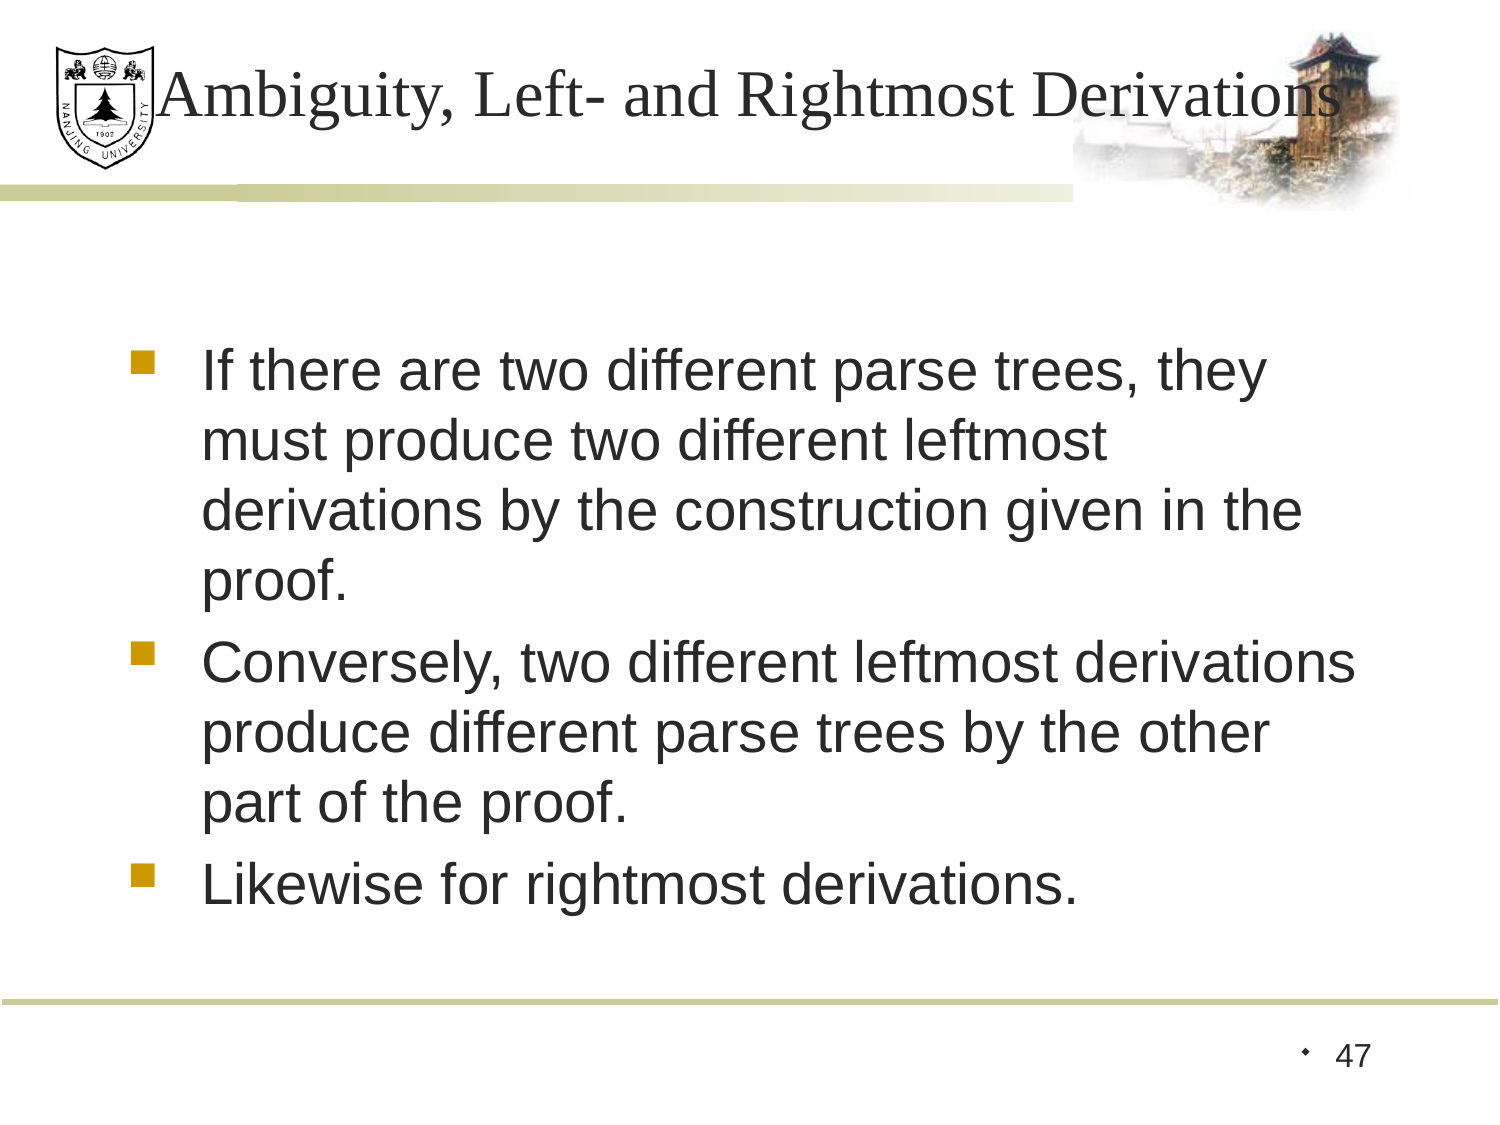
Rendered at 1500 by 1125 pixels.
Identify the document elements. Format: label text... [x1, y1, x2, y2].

picture [50, 42, 160, 173]
picture [1073, 30, 1400, 211]
picture [2, 999, 112, 1005]
title Ambiguity, Left- and Rightmost Derivations [112, 24, 1388, 138]
list If there are two different parse trees, they must produce two different leftmost derivations by the construction given in the proof. Conversely, two different leftmost derivations produce different parse trees by the other part of the proof. Likewise for rightmost derivations. [112, 324, 1388, 1038]
slide_number 47 [1234, 1038, 1388, 1107]
picture [1388, 999, 1498, 1005]
